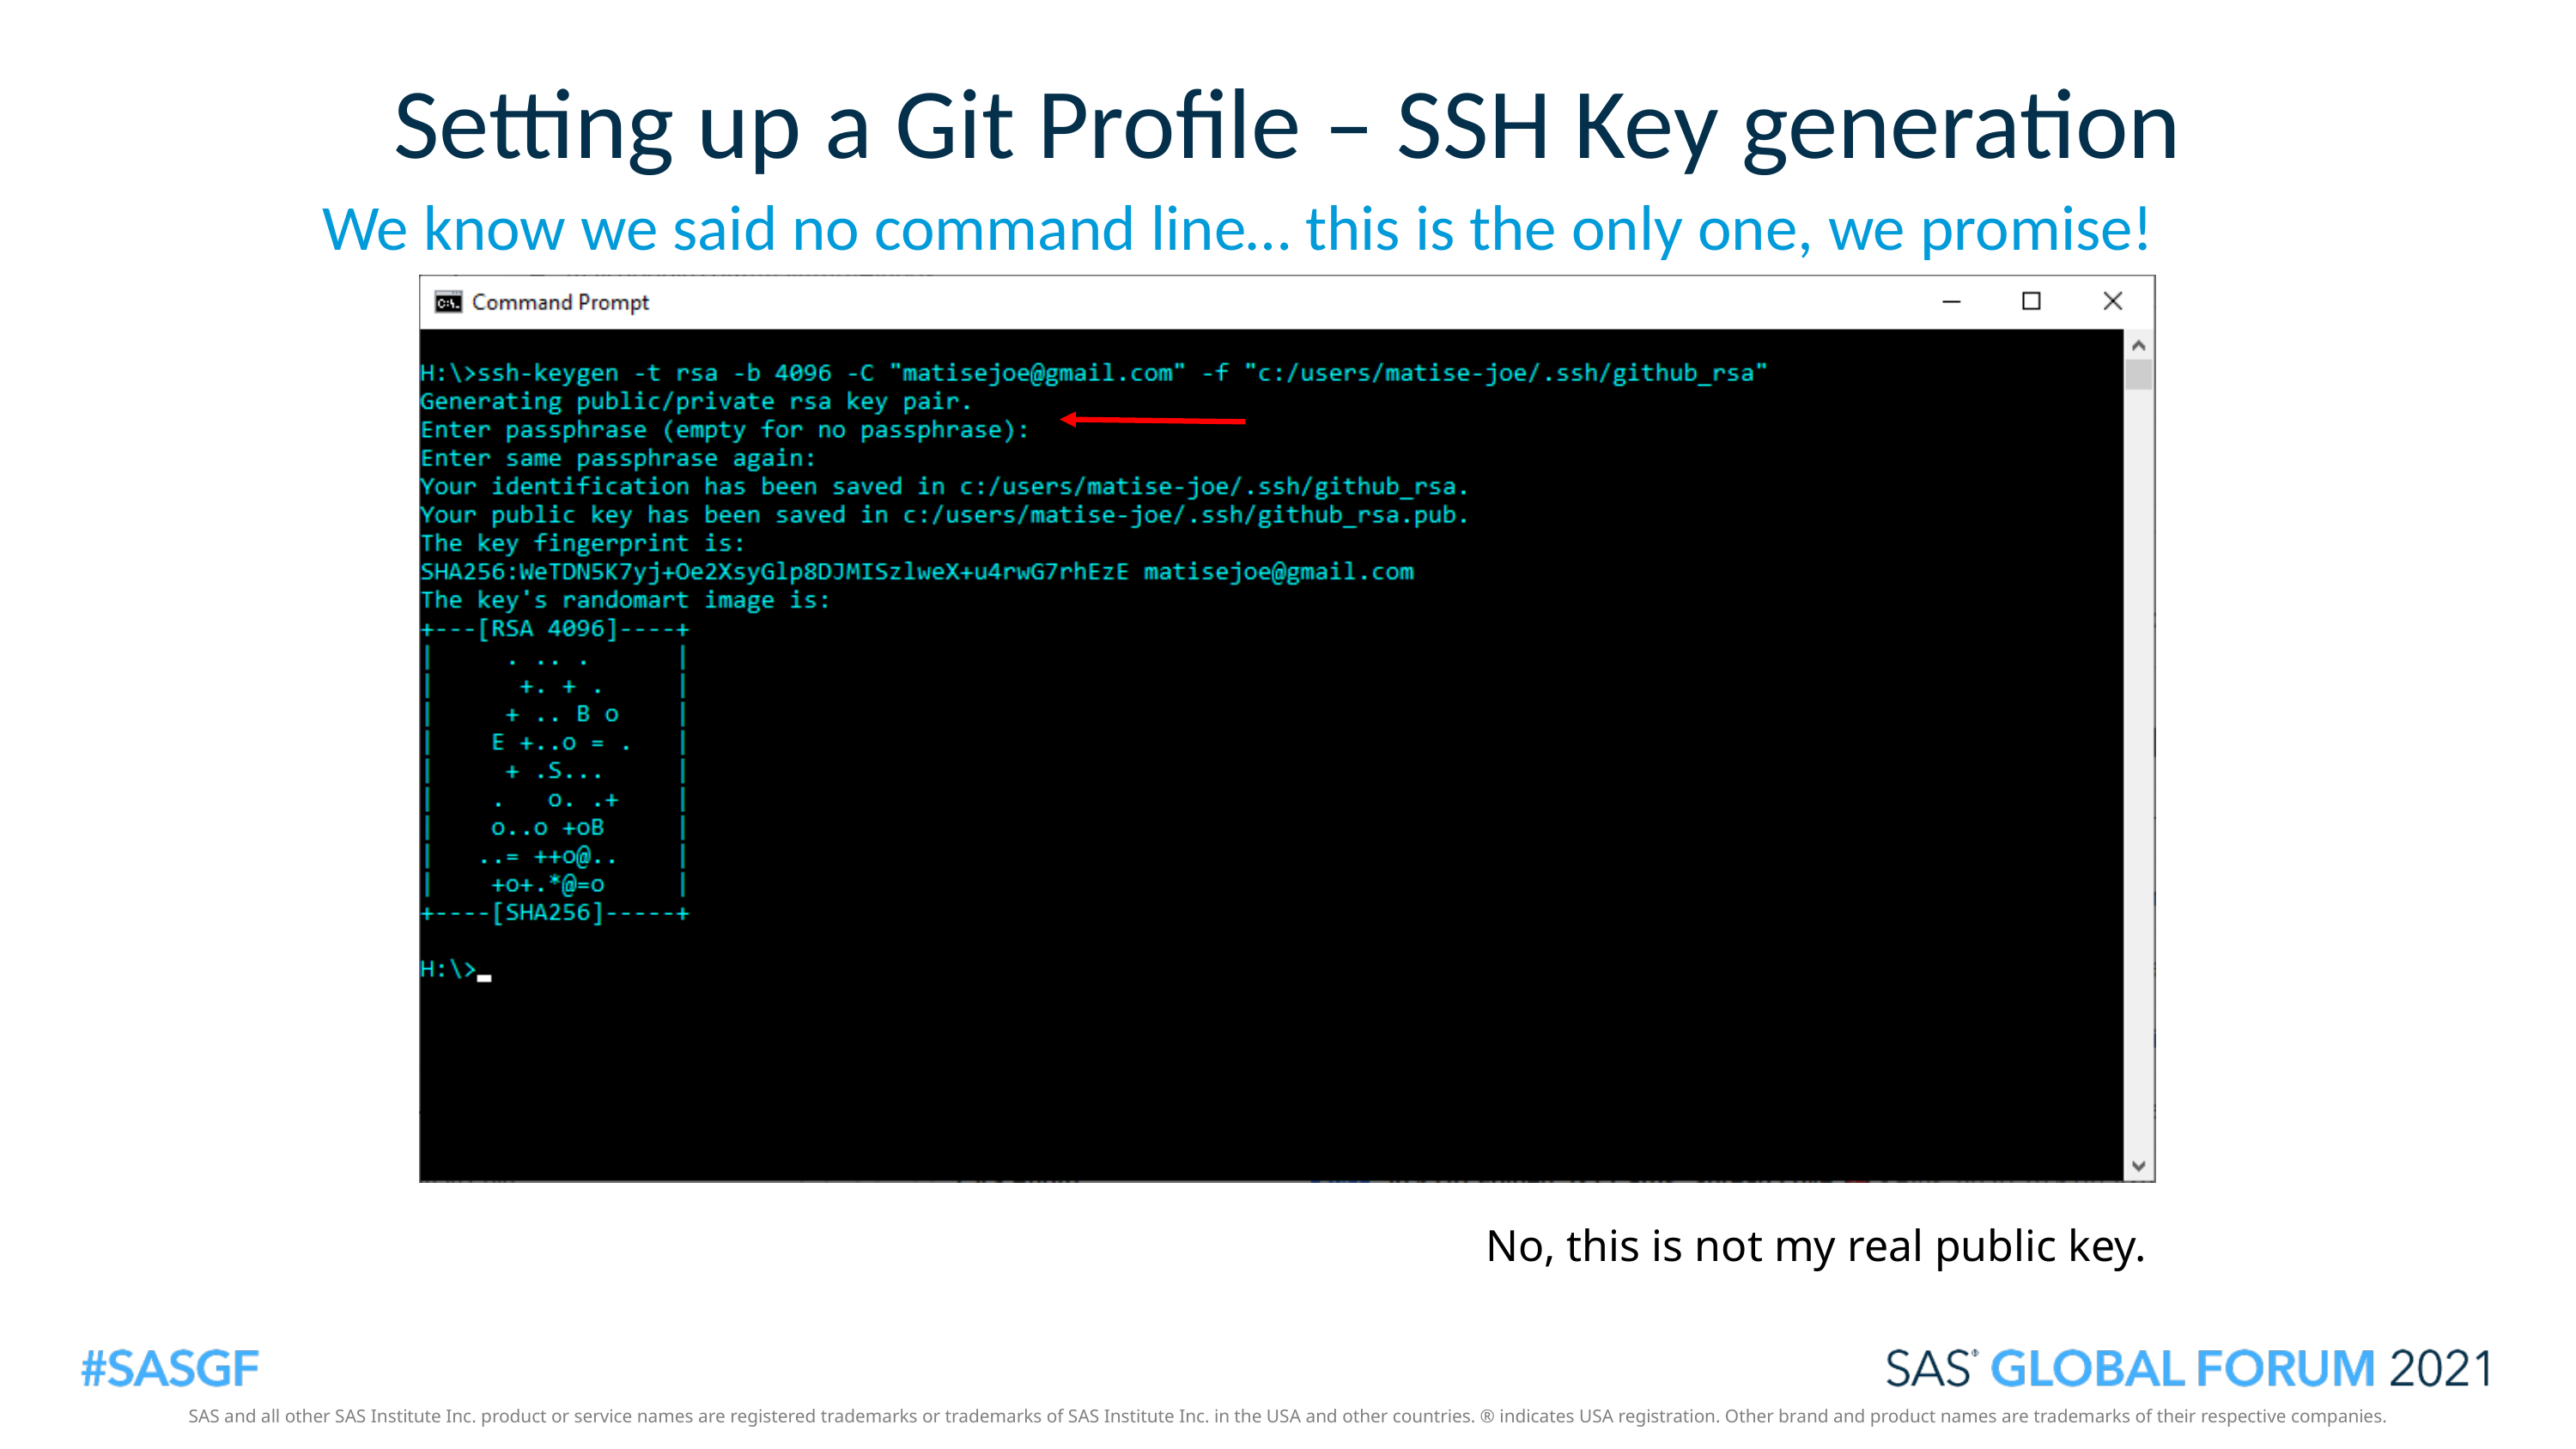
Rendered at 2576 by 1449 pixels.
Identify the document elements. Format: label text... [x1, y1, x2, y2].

picture [1838, 1310, 2576, 1449]
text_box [1059, 419, 1246, 422]
text_box No, this is not my real public key. [1473, 1211, 2160, 1276]
list We know we said no command line… this is the only one, we promise! [176, 180, 2400, 258]
picture [0, 1310, 337, 1449]
title Setting up a Git Profile – SSH Key generation [176, 54, 2400, 180]
picture [419, 275, 2157, 1184]
